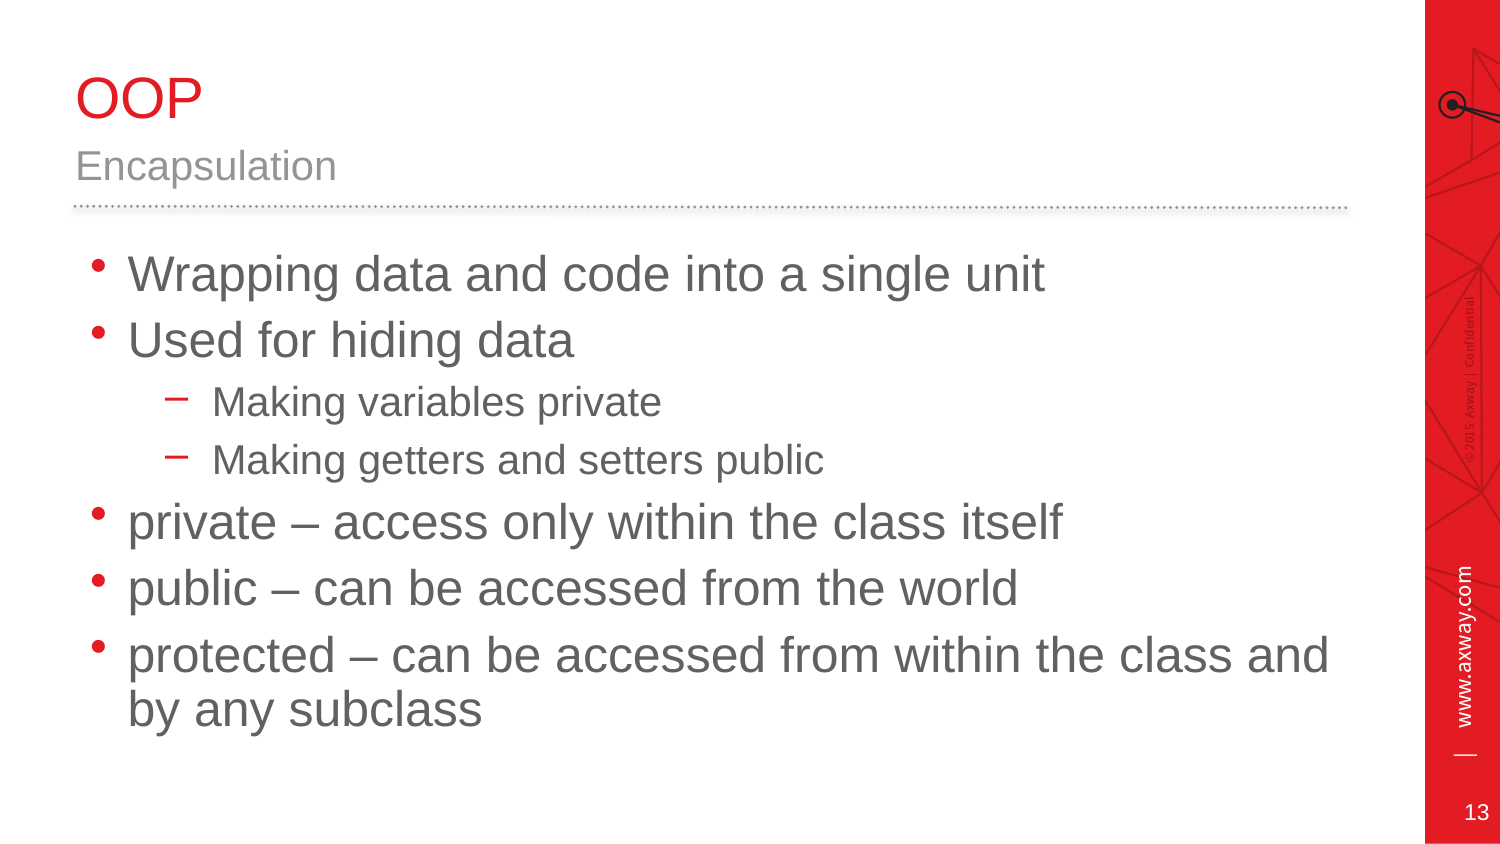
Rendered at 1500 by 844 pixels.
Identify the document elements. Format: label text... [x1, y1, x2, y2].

slide_number 13 [1423, 773, 1500, 844]
picture [1425, 0, 1500, 773]
list Wrapping data and code into a single unit Used for hiding data Making variables private Making getters and setters public private – access only within the class itself public – can be accessed from the world protected – can be accessed from within the class and by any subclass [74, 240, 1413, 844]
title OOP [74, 63, 1351, 139]
list Encapsulation [74, 139, 1351, 205]
